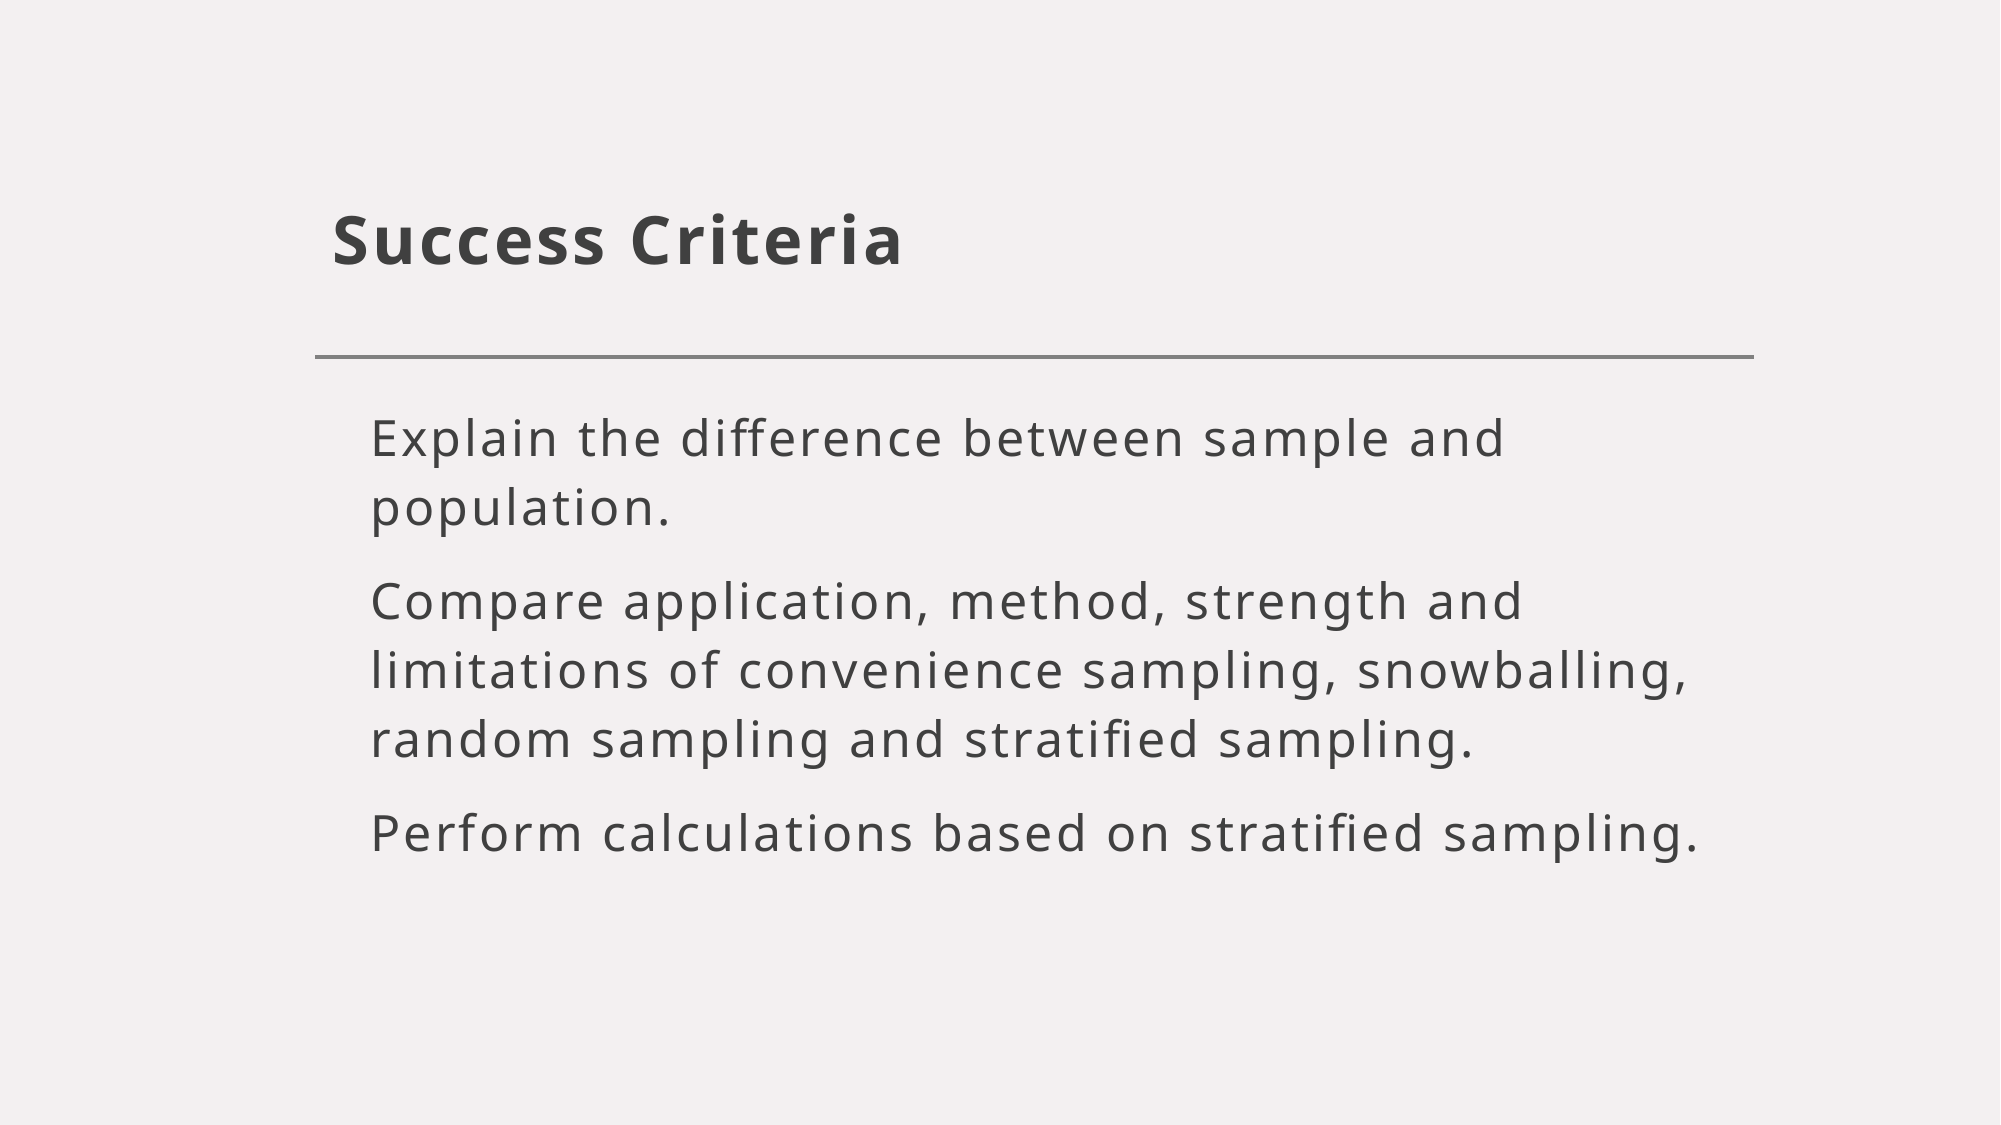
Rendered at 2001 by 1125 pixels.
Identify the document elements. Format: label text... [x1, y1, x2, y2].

list Explain the difference between sample and population. Compare application, method, strength and limitations of convenience sampling, snowballing, random sampling and stratified sampling. Perform calculations based on stratified sampling. [315, 379, 1754, 979]
title Success Criteria [315, 72, 1754, 294]
